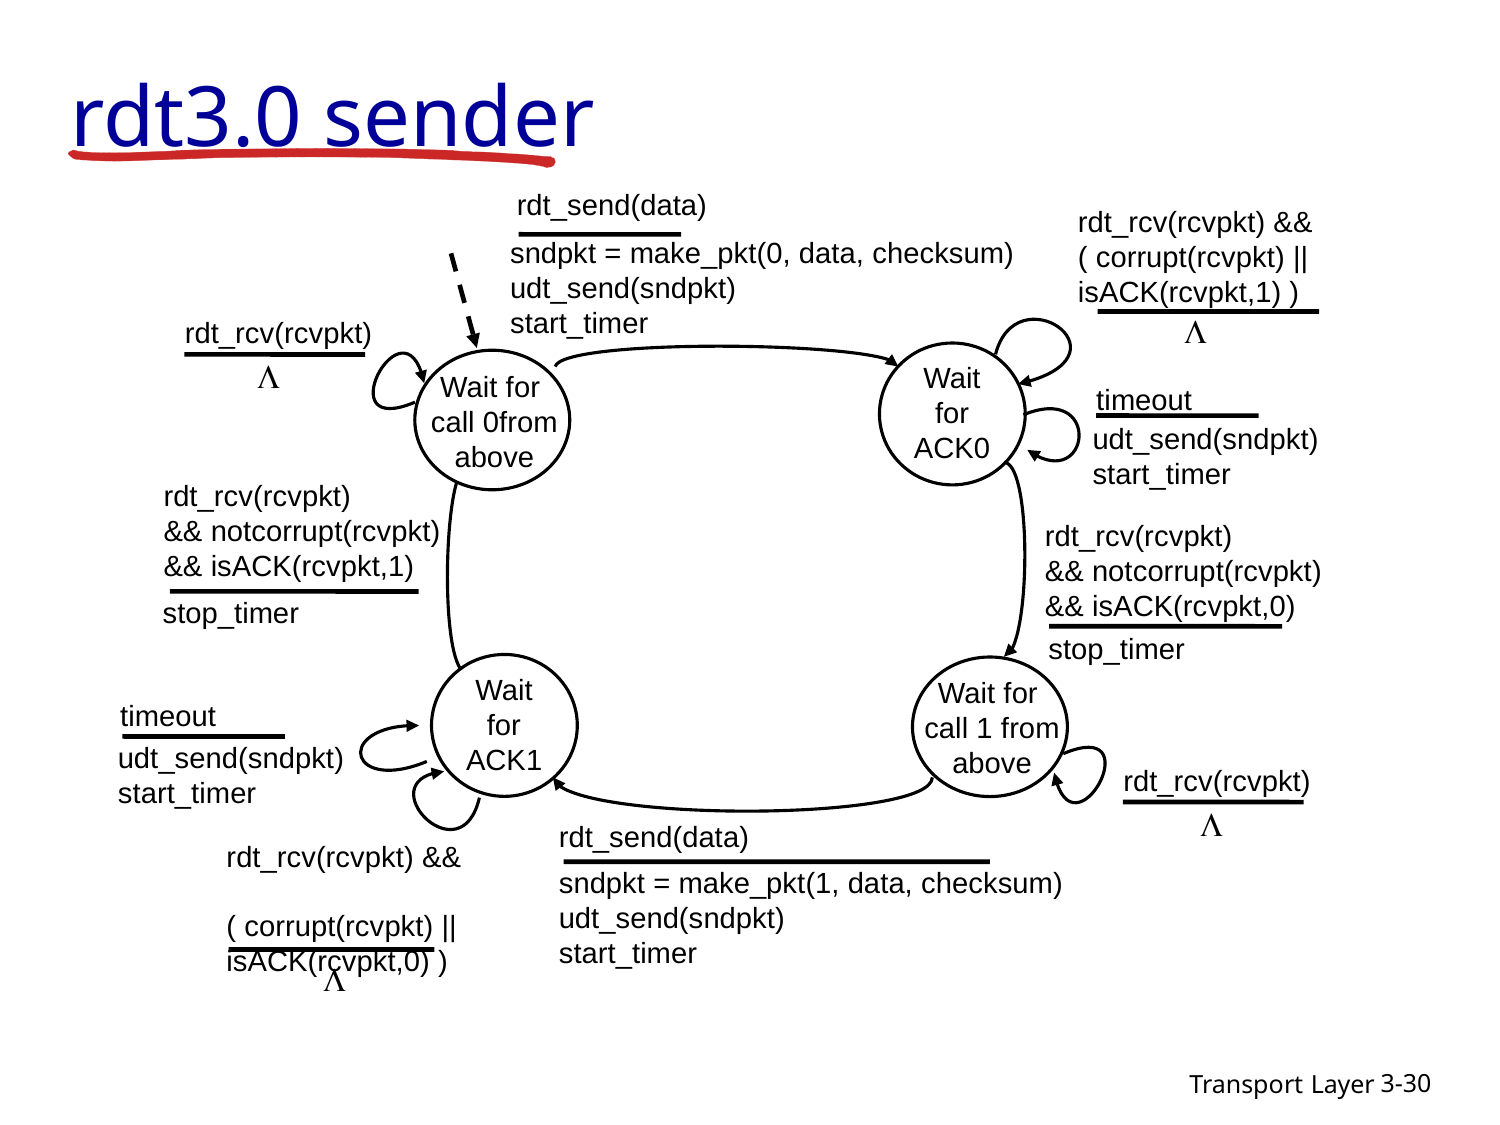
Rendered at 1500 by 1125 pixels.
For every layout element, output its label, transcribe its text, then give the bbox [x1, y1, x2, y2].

text_box [1030, 408, 1077, 462]
text_box [1003, 493, 1025, 655]
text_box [396, 349, 593, 491]
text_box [431, 654, 578, 797]
text_box rdt_rcv(rcvpkt) && notcorrupt(rcvpkt) && isACK(rcvpkt,0) [1030, 509, 1383, 604]
text_box sndpkt = make_pkt(0, data, checksum) udt_send(sndpkt) start_timer [495, 227, 1129, 320]
text_box rdt_rcv(rcvpkt) [170, 307, 405, 402]
text_box udt_send(sndpkt) start_timer [1077, 412, 1425, 484]
text_box [380, 719, 426, 769]
picture [65, 143, 561, 173]
text_box rdt_send(data) [502, 178, 785, 226]
text_box [447, 498, 467, 652]
title rdt3.0 sender [55, 39, 641, 187]
text_box rdt_rcv(rcvpkt) && notcorrupt(rcvpkt) && isACK(rcvpkt,1) [148, 470, 463, 564]
text_box [596, 346, 874, 367]
text_box rdt_rcv(rcvpkt) && ( corrupt(rcvpkt) || isACK(rcvpkt,0) ) [211, 830, 478, 925]
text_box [894, 656, 1090, 797]
text_box [582, 777, 890, 810]
text_box timeout [1081, 373, 1265, 421]
slide_number 3-30 [1365, 1059, 1477, 1106]
text_box sndpkt = make_pkt(1, data, checksum) udt_send(sndpkt) start_timer [544, 857, 1110, 948]
text_box stop_timer [147, 587, 397, 653]
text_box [879, 342, 1026, 486]
text_box [1094, 747, 1106, 792]
text_box [1000, 319, 1071, 387]
text_box timeout [105, 690, 289, 737]
text_box stop_timer [1033, 623, 1282, 653]
text_box [413, 775, 478, 830]
text_box rdt_send(data) [544, 810, 827, 858]
text_box L [242, 348, 296, 403]
text_box L [1169, 303, 1223, 358]
text_box L [308, 950, 362, 1006]
text_box rdt_rcv(rcvpkt) [1108, 755, 1343, 849]
text_box [467, 328, 480, 348]
text_box [373, 357, 391, 409]
footer Transport Layer [914, 1056, 1391, 1105]
text_box rdt_rcv(rcvpkt) && ( corrupt(rcvpkt) || isACK(rcvpkt,1) ) [1063, 196, 1343, 291]
text_box udt_send(sndpkt) start_timer [103, 731, 403, 803]
